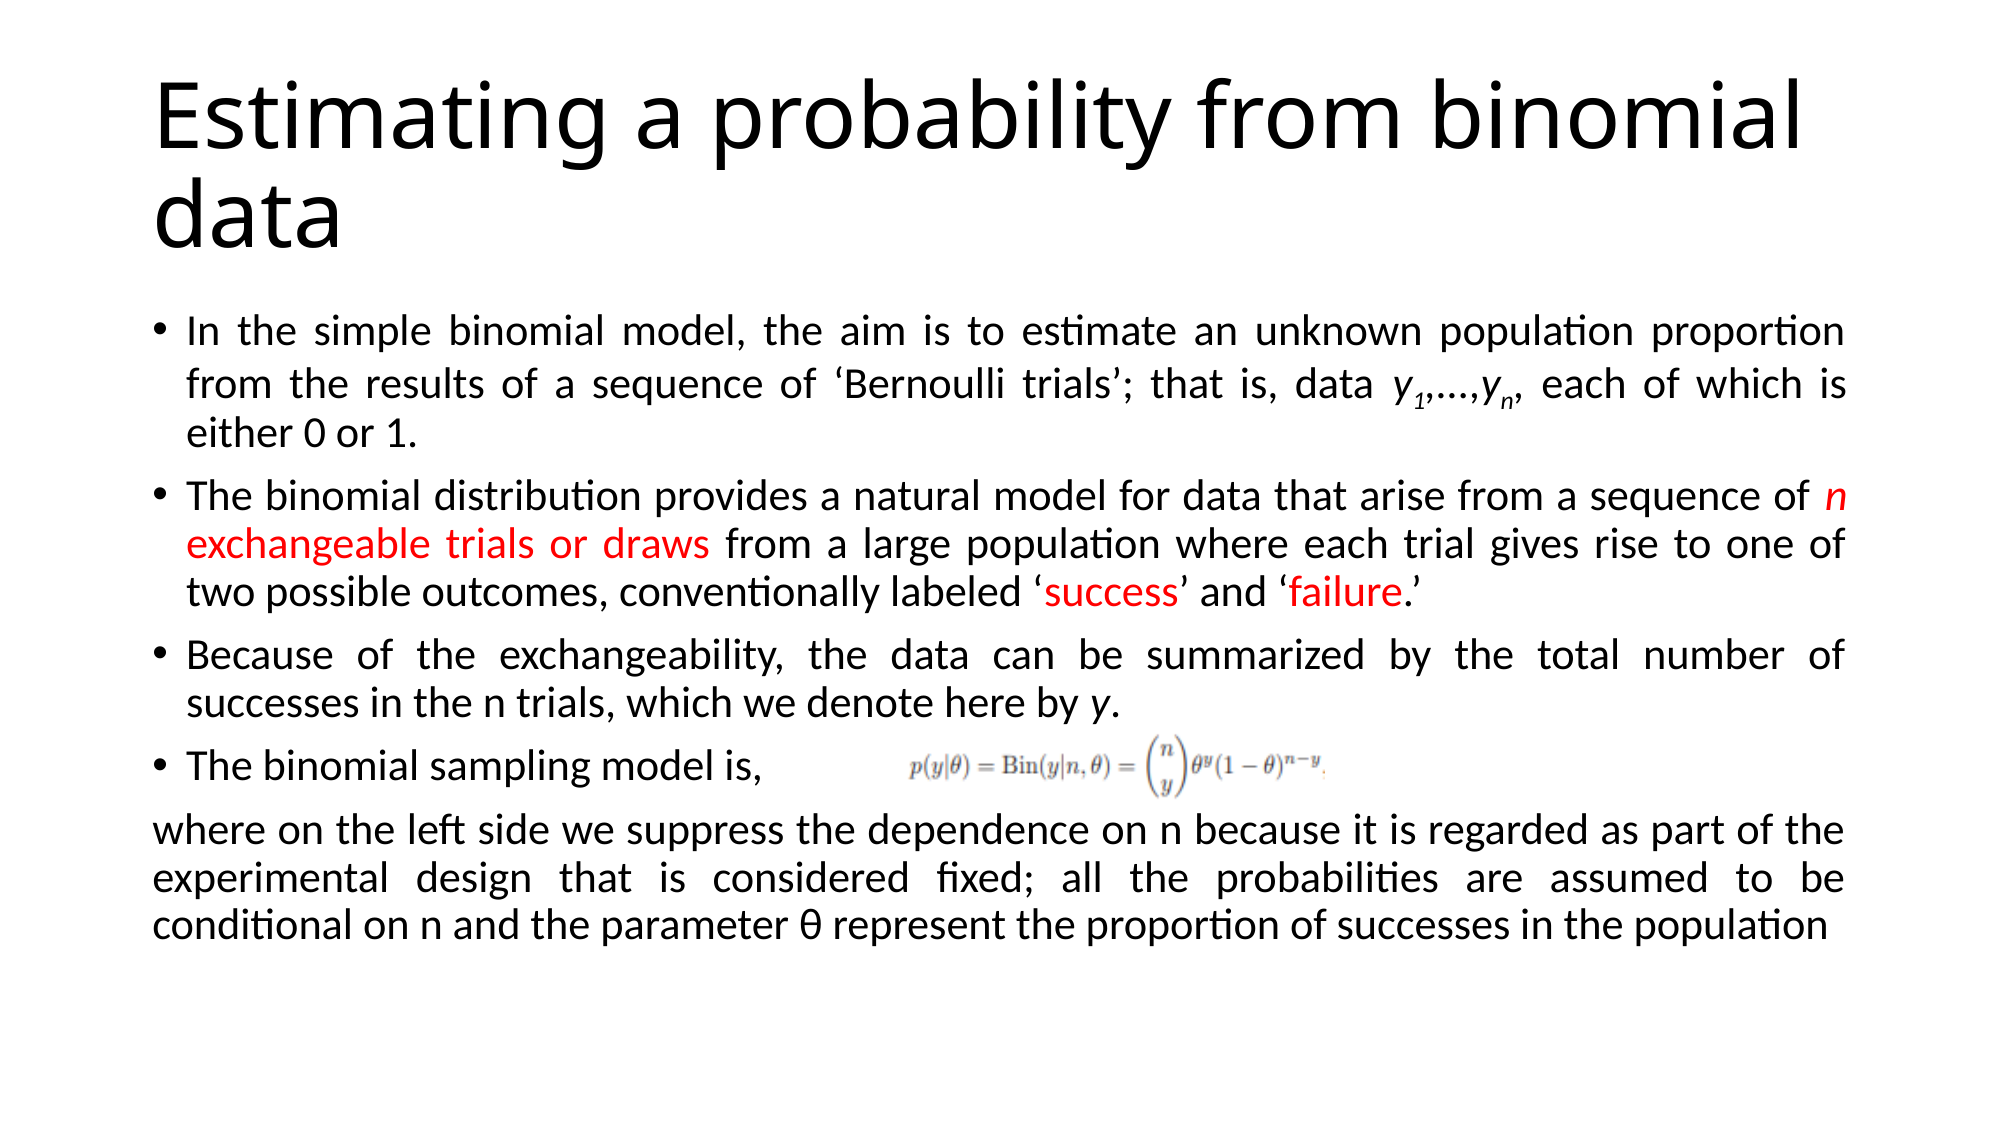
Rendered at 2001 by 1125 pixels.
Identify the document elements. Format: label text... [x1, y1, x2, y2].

picture [898, 727, 1325, 810]
list In the simple binomial model, the aim is to estimate an unknown population proportion from the results of a sequence of ‘Bernoulli trials’; that is, data y1,...,yn, each of which is either 0 or 1. The binomial distribution provides a natural model for data that arise from a sequence of n exchangeable trials or draws from a large population where each trial gives rise to one of two possible outcomes, conventionally labeled ‘success’ and ‘failure.’ Because of the exchangeability, the data can be summarized by the total number of successes in the n trials, which we denote here by y. The binomial sampling model is, where on the left side we suppress the dependence on n because it is regarded as part of the experimental design that is considered fixed; all the probabilities are assumed to be conditional on n and the parameter θ represent the proportion of successes in the population [137, 299, 1863, 1014]
title Estimating a probability from binomial data [137, 59, 1863, 278]
